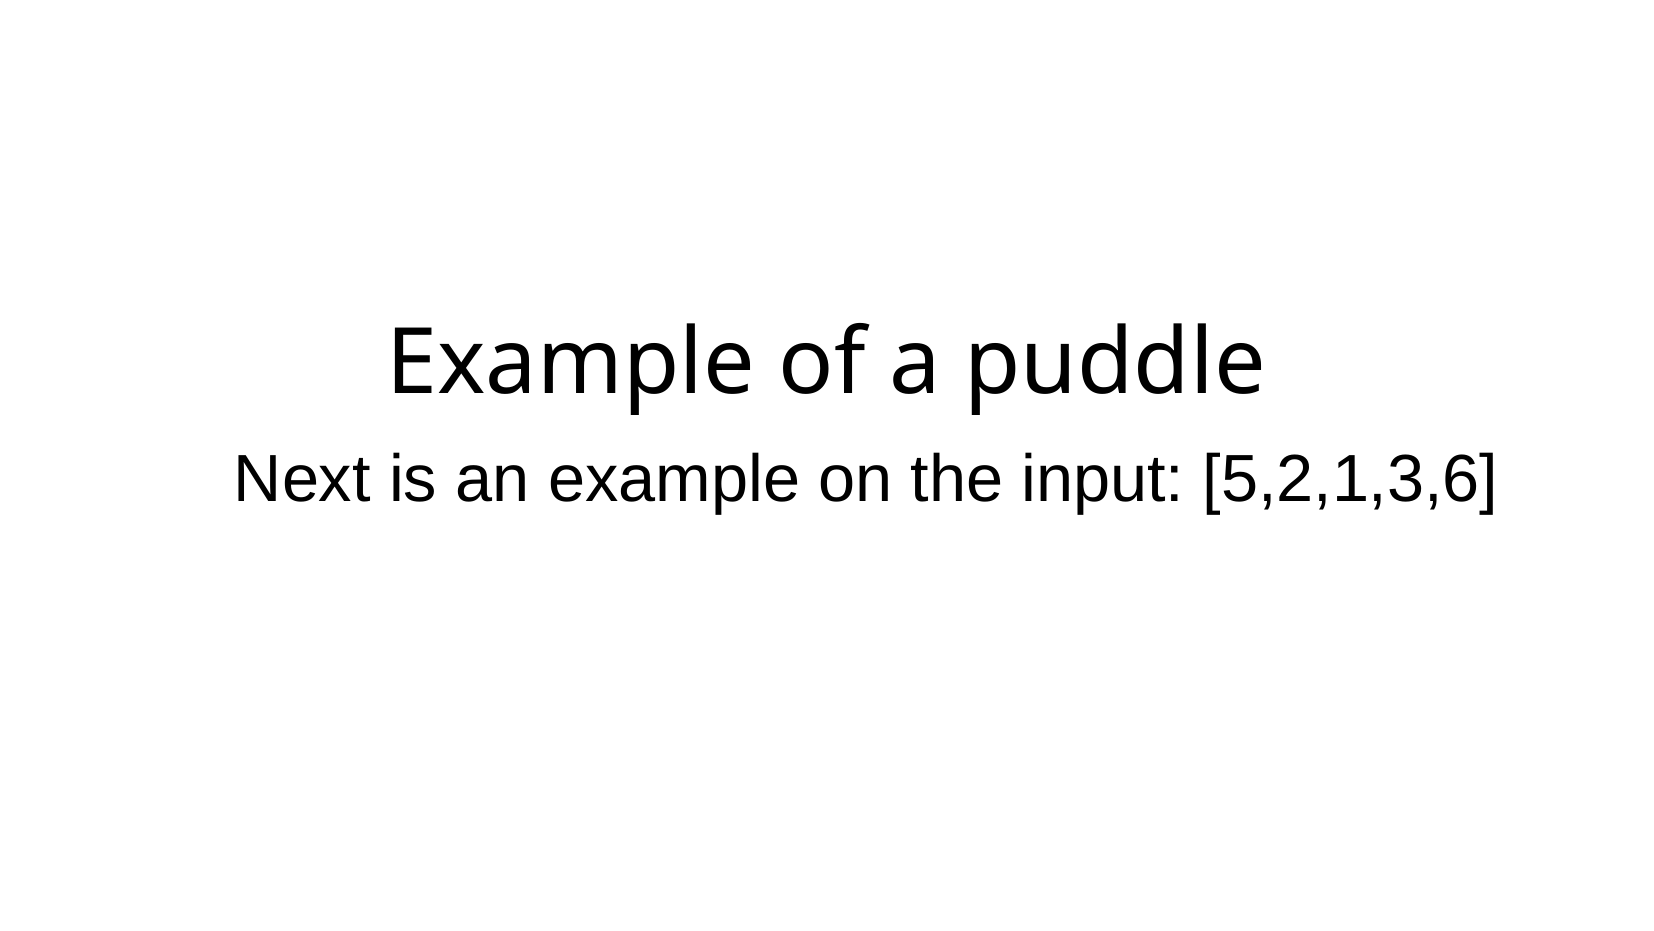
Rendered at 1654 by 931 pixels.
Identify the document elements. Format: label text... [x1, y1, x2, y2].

title Example of a puddle [82, 279, 1571, 434]
list Next is an example on the input: [5,2,1,3,6] [82, 434, 1571, 931]
